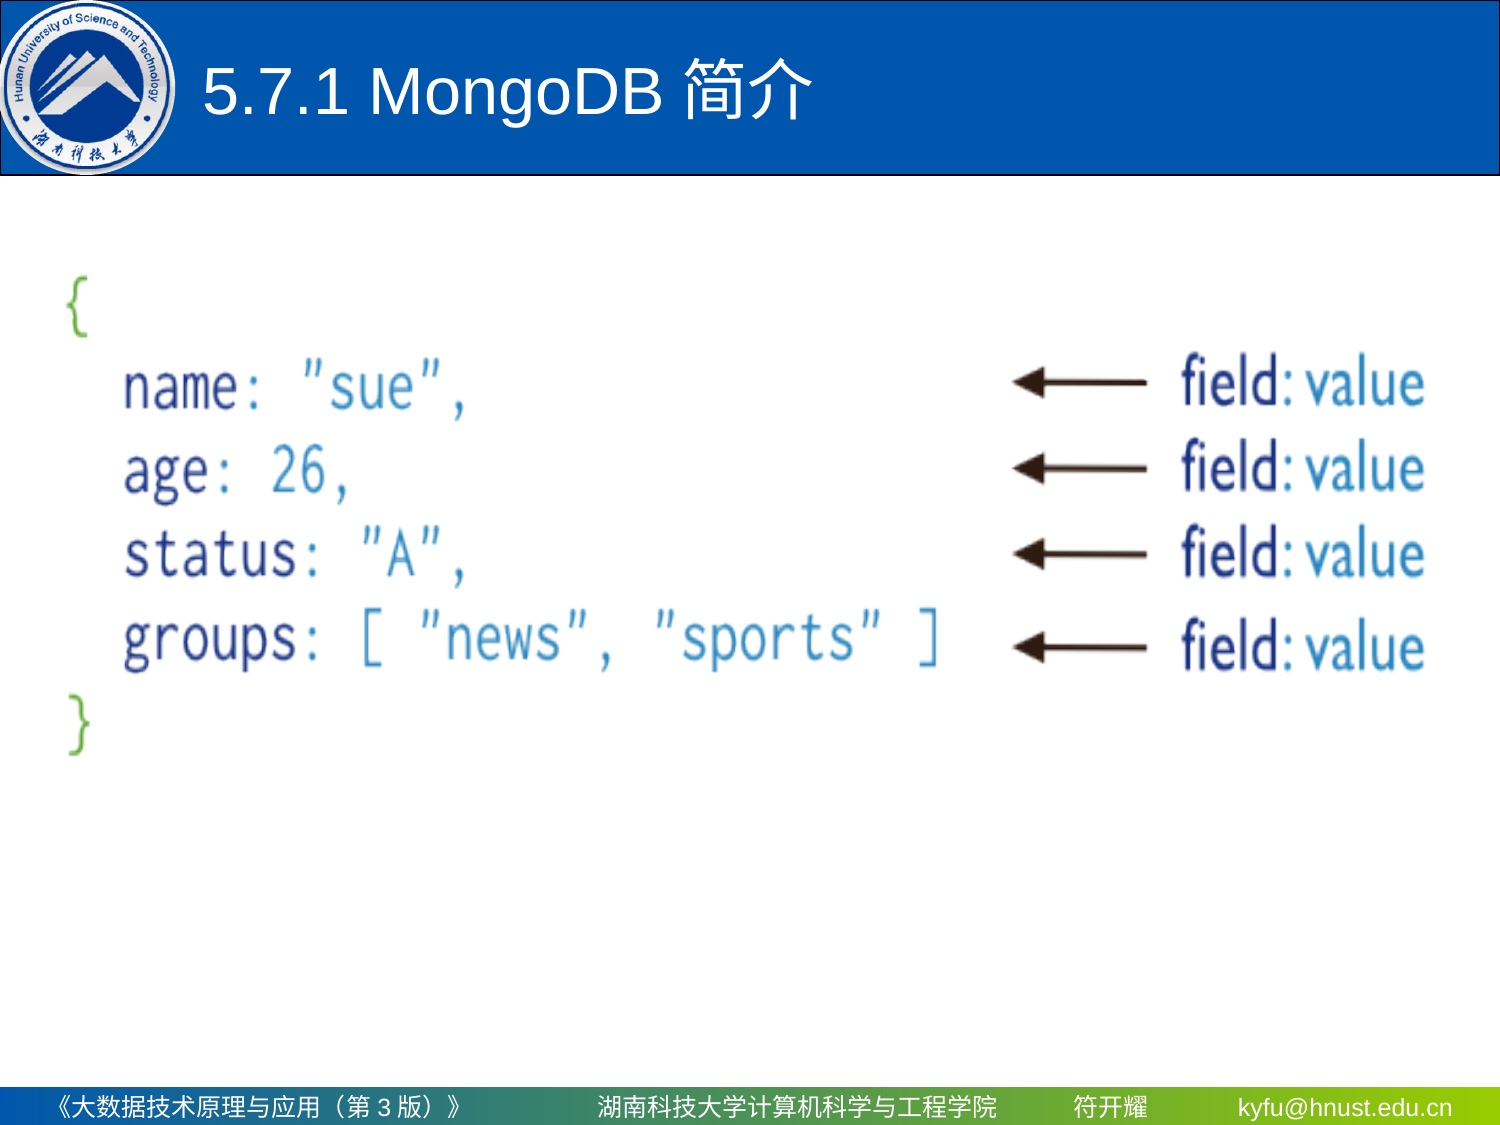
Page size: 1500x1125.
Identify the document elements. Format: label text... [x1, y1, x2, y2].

title 5.7.1 MongoDB简介 [187, 12, 1500, 163]
picture [58, 249, 1453, 796]
picture [0, 0, 176, 175]
